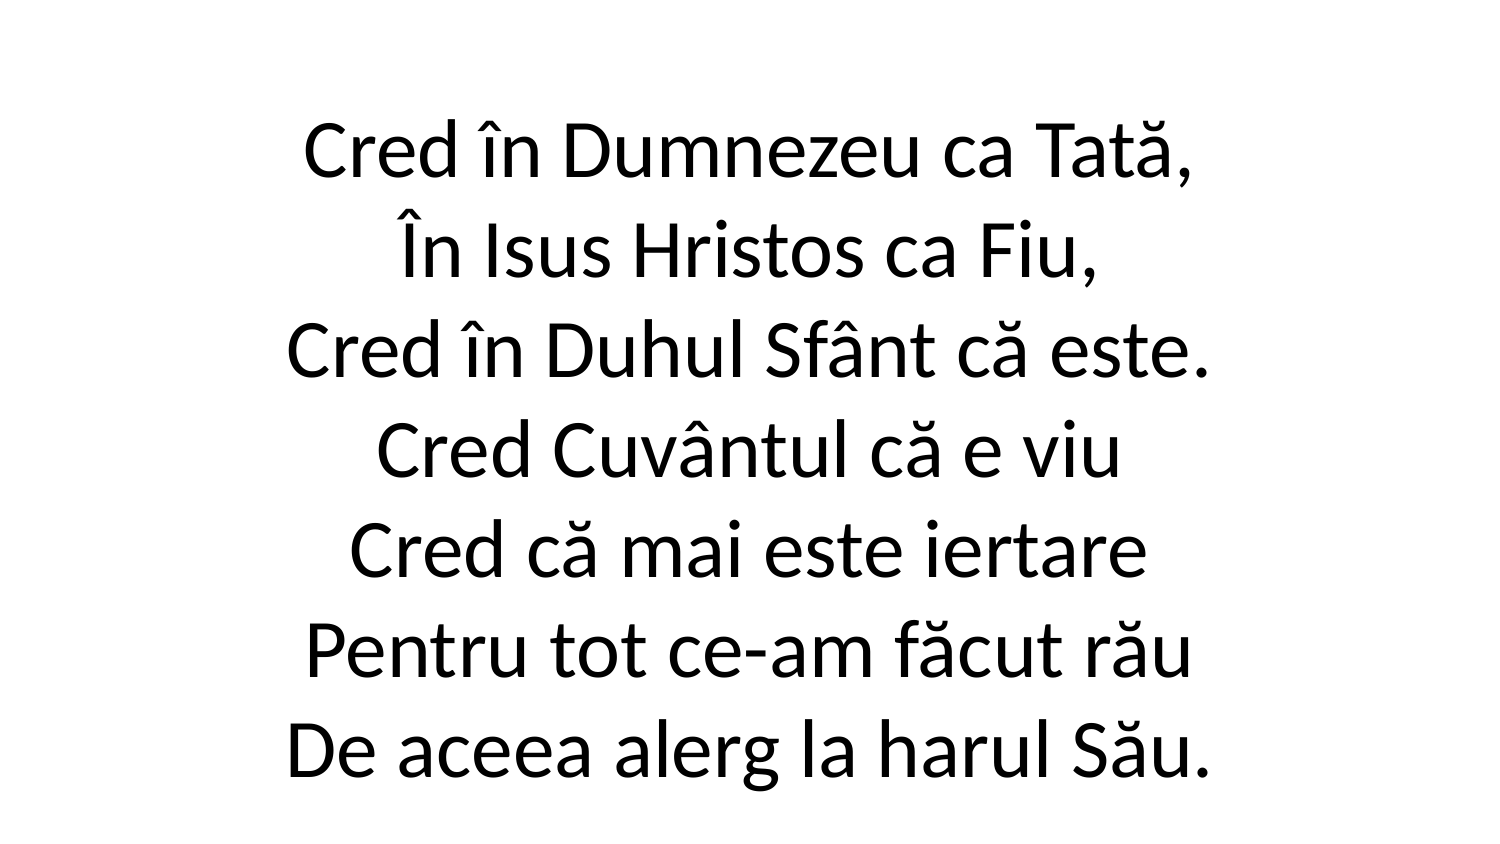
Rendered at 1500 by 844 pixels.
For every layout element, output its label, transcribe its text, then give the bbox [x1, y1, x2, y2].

text_box Cred în Dumnezeu ca Tată, În Isus Hristos ca Fiu, Cred în Duhul Sfânt că este. Cred Cuvântul că e viu Cred că mai este iertare Pentru tot ce-am făcut rău De aceea alerg la harul Său. [270, 42, 1230, 802]
